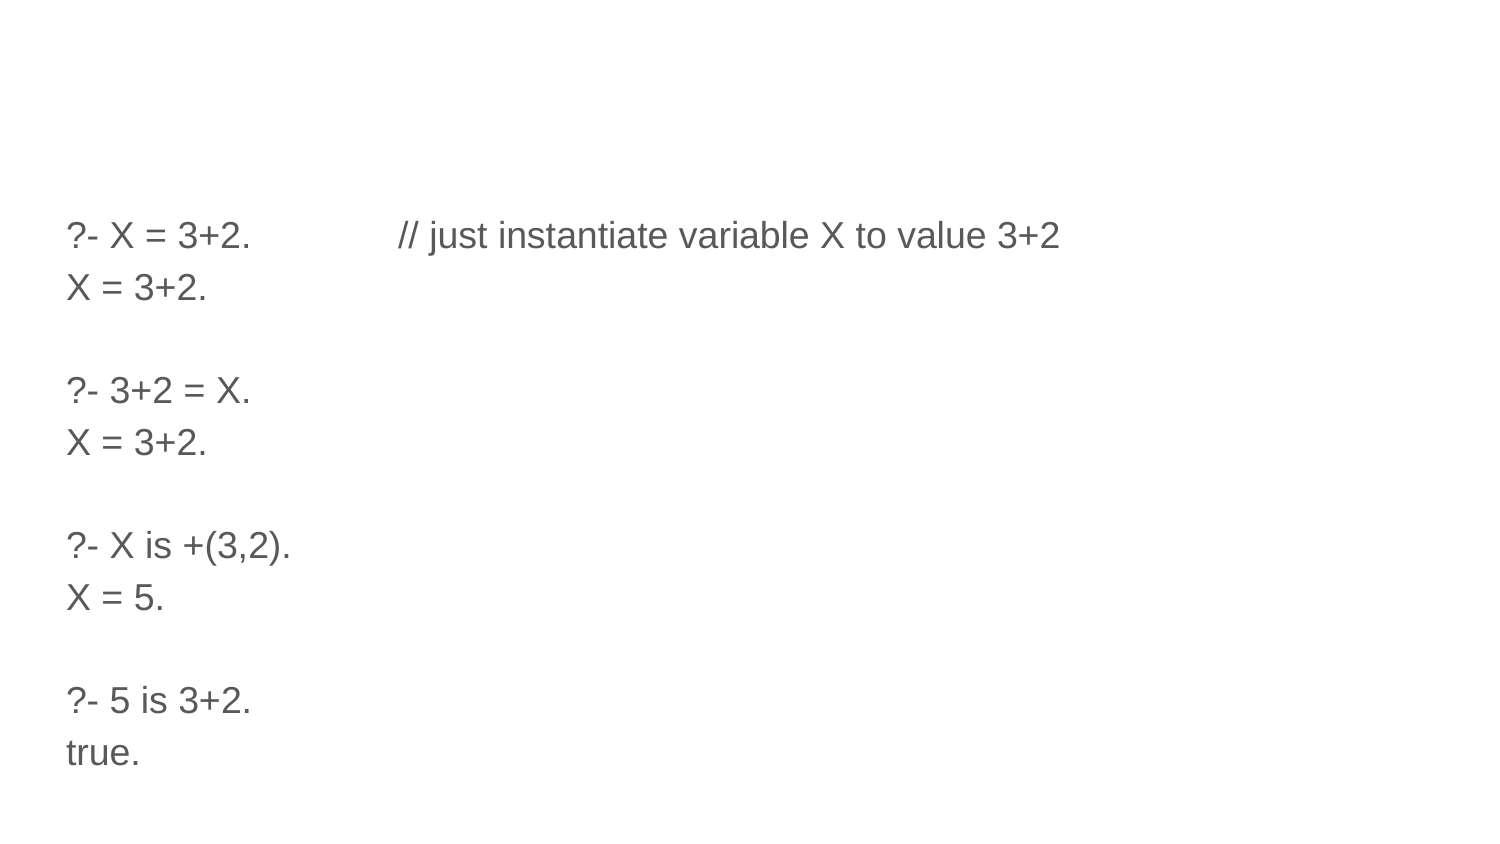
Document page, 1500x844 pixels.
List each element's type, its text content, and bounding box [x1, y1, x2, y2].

list ?- X = 3+2. // just instantiate variable X to value 3+2 X = 3+2. ?- 3+2 = X. X = 3+2. ?- X is +(3,2). X = 5. ?- 5 is 3+2. true. [51, 189, 1449, 750]
